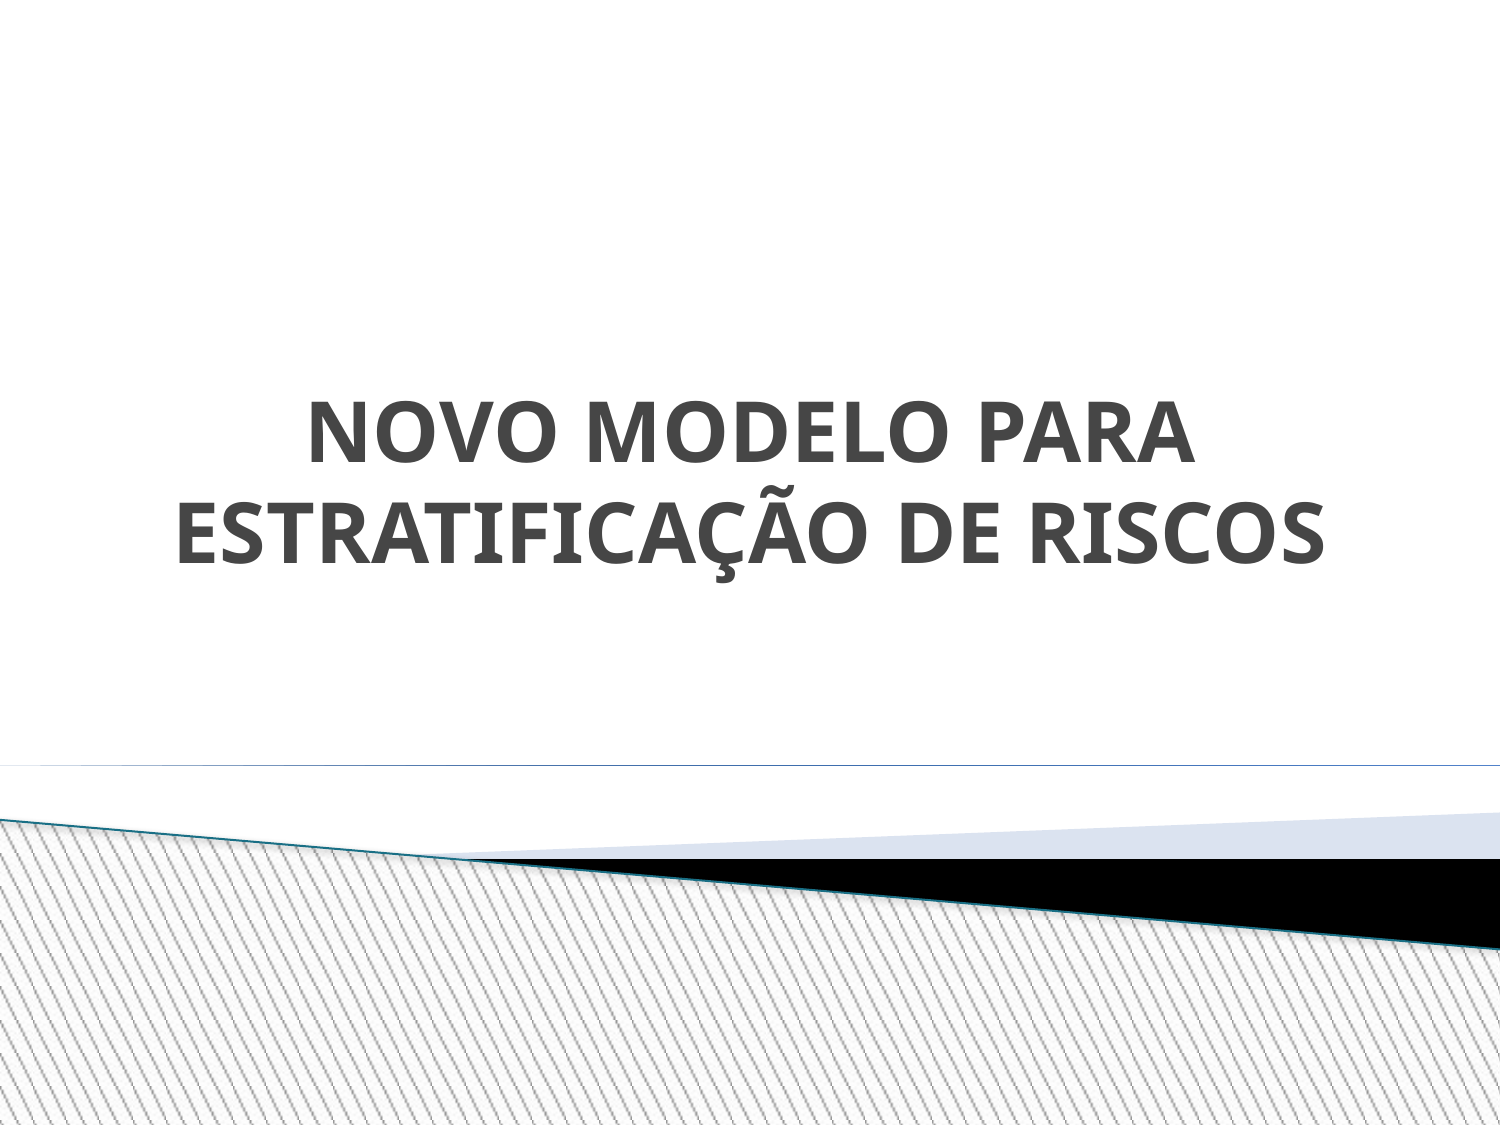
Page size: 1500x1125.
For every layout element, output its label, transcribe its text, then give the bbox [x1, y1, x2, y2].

picture [0, 821, 1500, 1125]
text_box NOVO MODELO PARA ESTRATIFICAÇÃO DE RISCOS [112, 287, 1388, 588]
